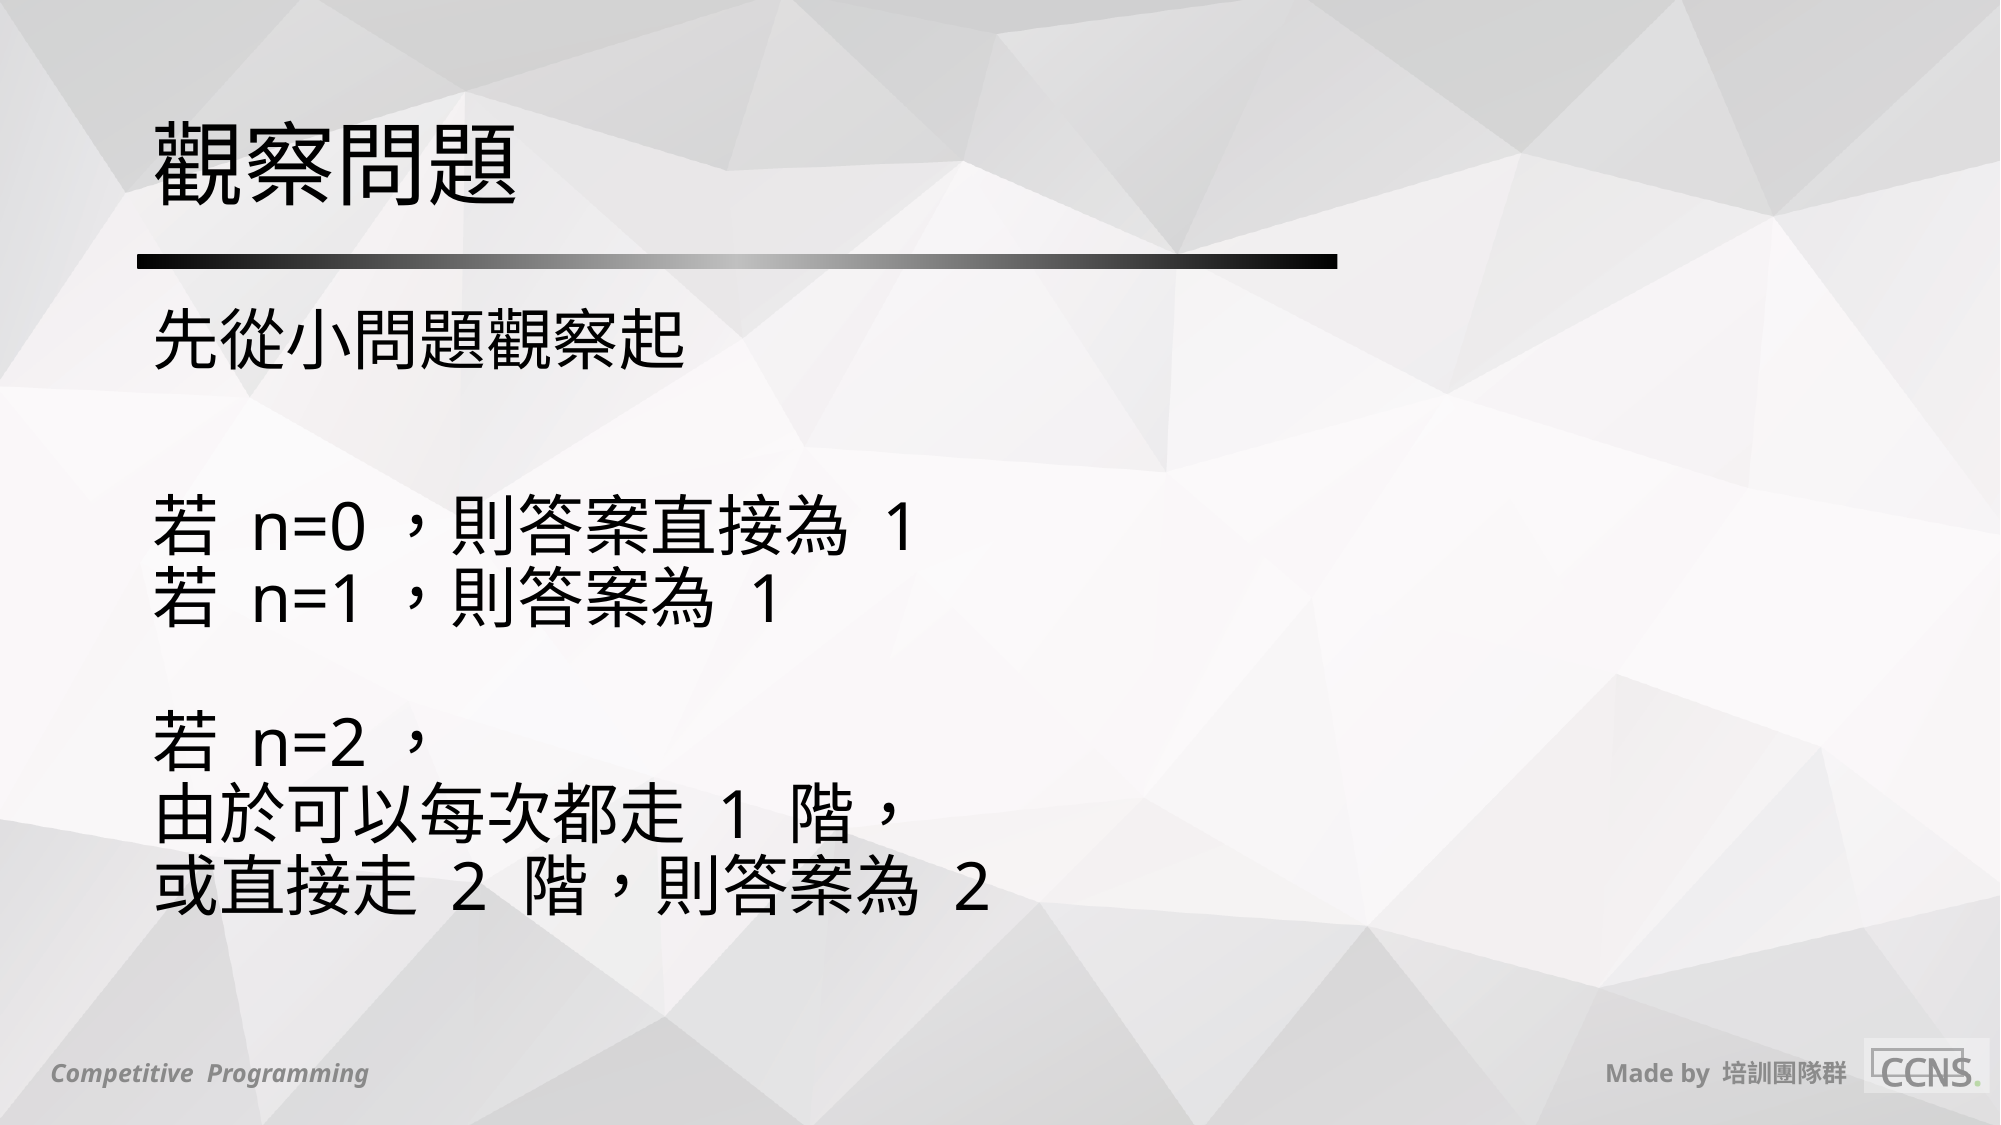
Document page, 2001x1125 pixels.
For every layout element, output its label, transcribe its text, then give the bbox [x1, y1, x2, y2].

title 觀察問題 [137, 59, 1863, 278]
list 先從小問題觀察起 若 n=0，則答案直接為 1 若 n=1，則答案為 1 若 n=2， 由於可以每次都走 1 階， 或直接走 2 階，則答案為 2 [137, 299, 1863, 1014]
picture [0, 0, 2000, 1125]
